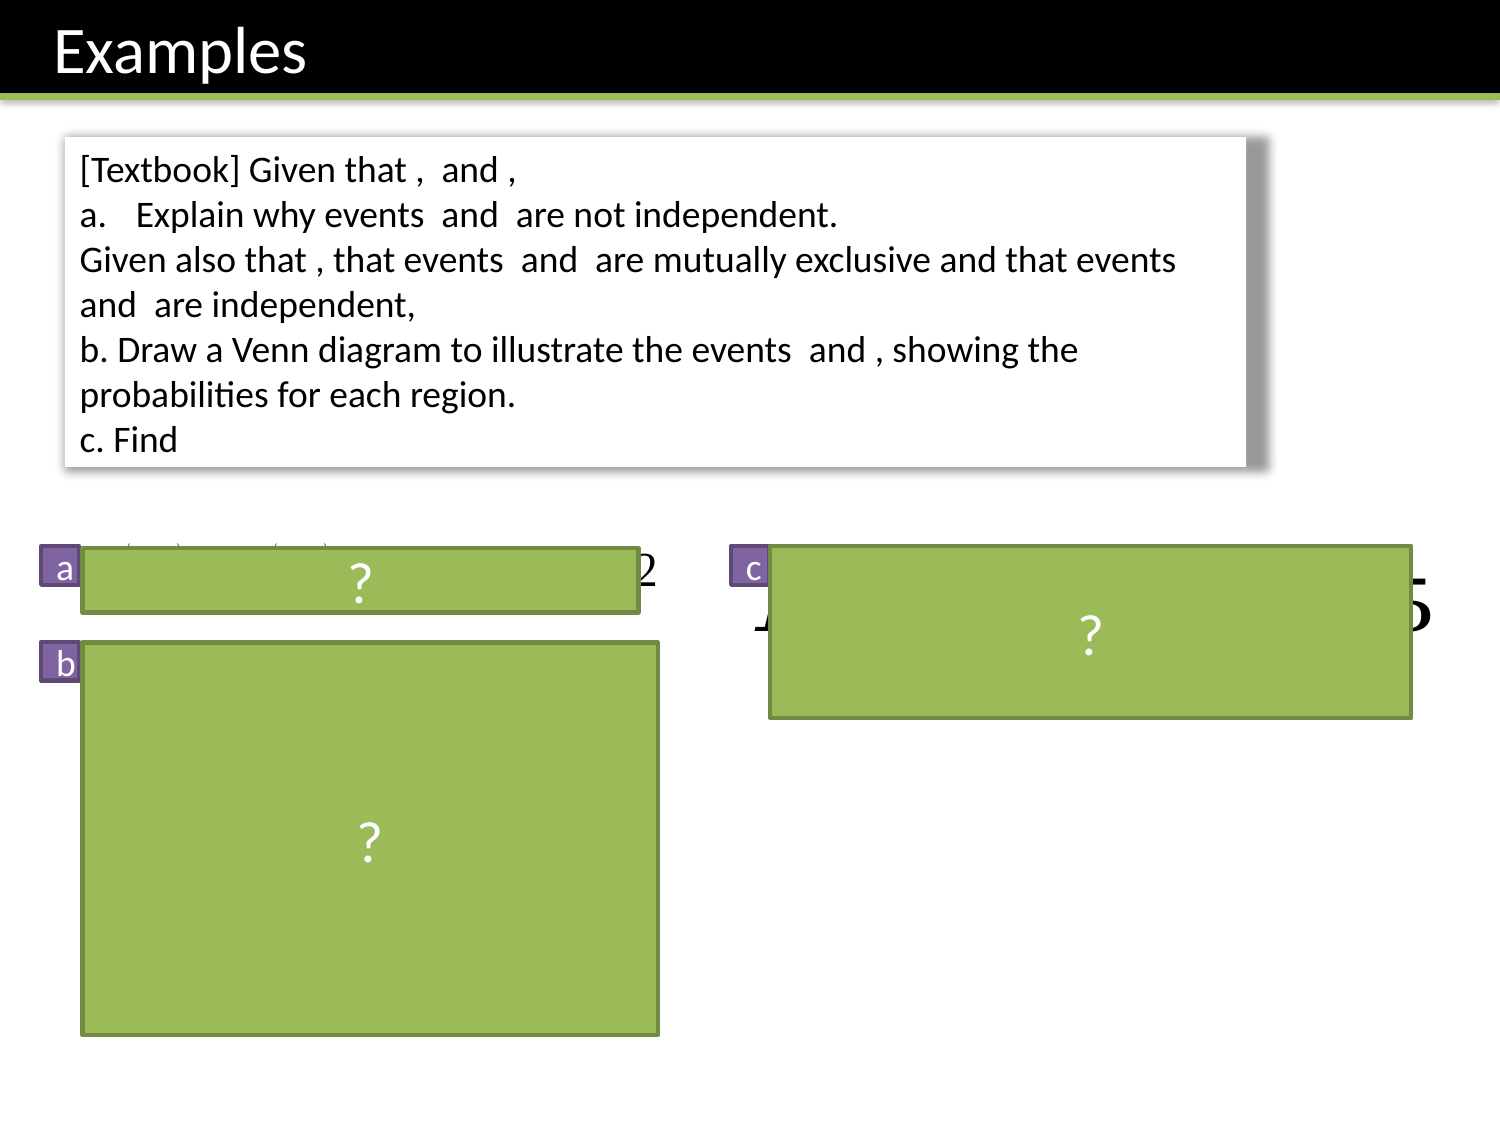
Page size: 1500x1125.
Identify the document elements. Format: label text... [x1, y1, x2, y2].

text_box a [39, 544, 81, 587]
text_box ? [768, 544, 1413, 720]
text_box ? [80, 640, 660, 1037]
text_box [0, 0, 1500, 99]
text_box b [39, 640, 80, 683]
text_box ? [80, 546, 641, 615]
text_box c [729, 544, 768, 587]
